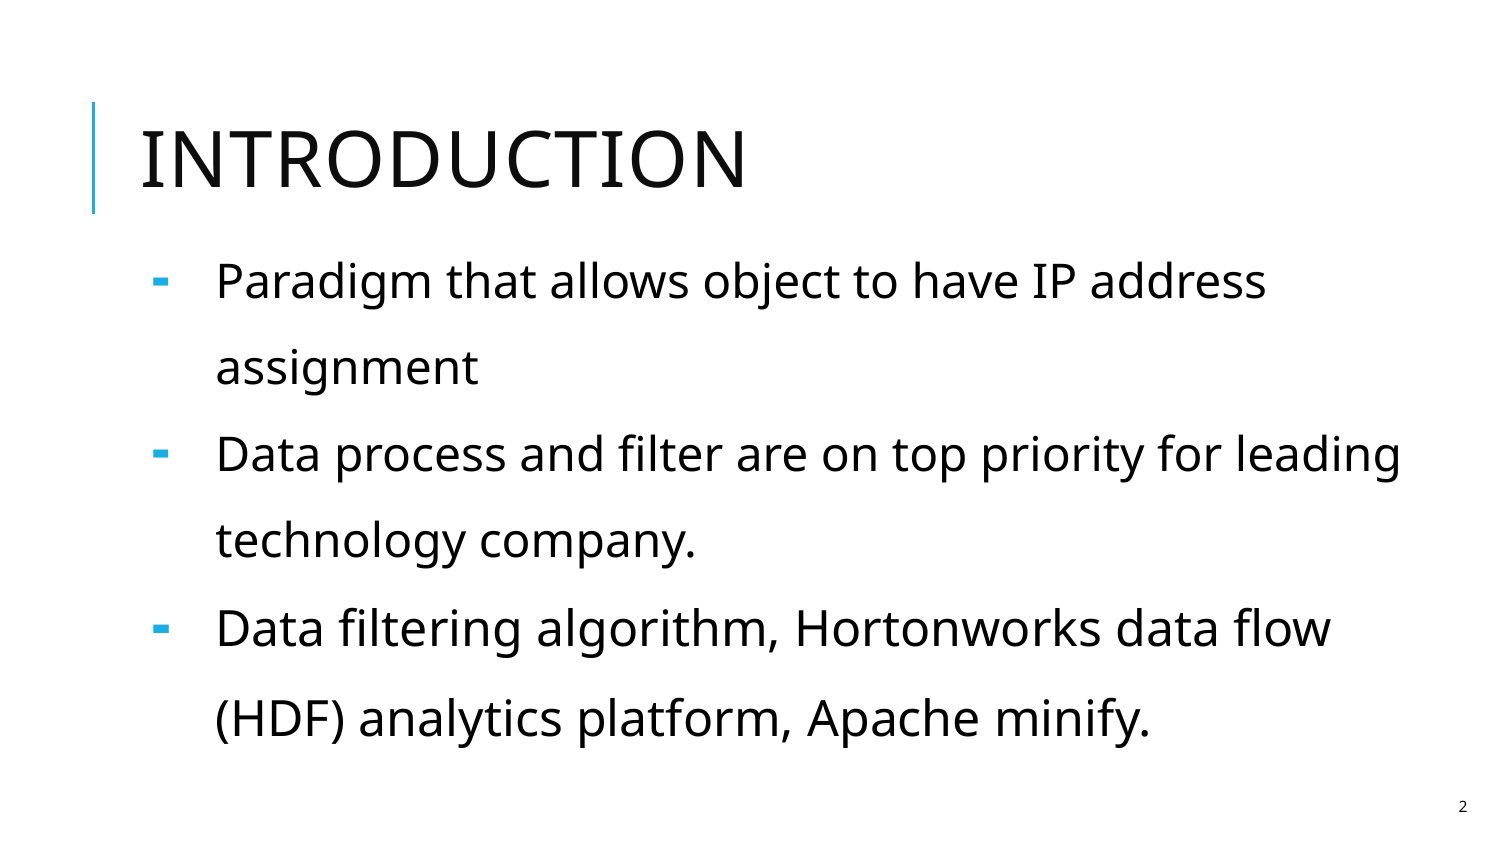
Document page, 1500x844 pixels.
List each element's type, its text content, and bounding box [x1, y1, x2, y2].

slide_number 2 [1426, 779, 1500, 837]
list Paradigm that allows object to have IP address assignment Data process and filter are on top priority for leading technology company. Data filtering algorithm, Hortonworks data flow (HDF) analytics platform, Apache minify. [140, 222, 1455, 730]
title INTRODUCTION [140, 137, 1011, 203]
